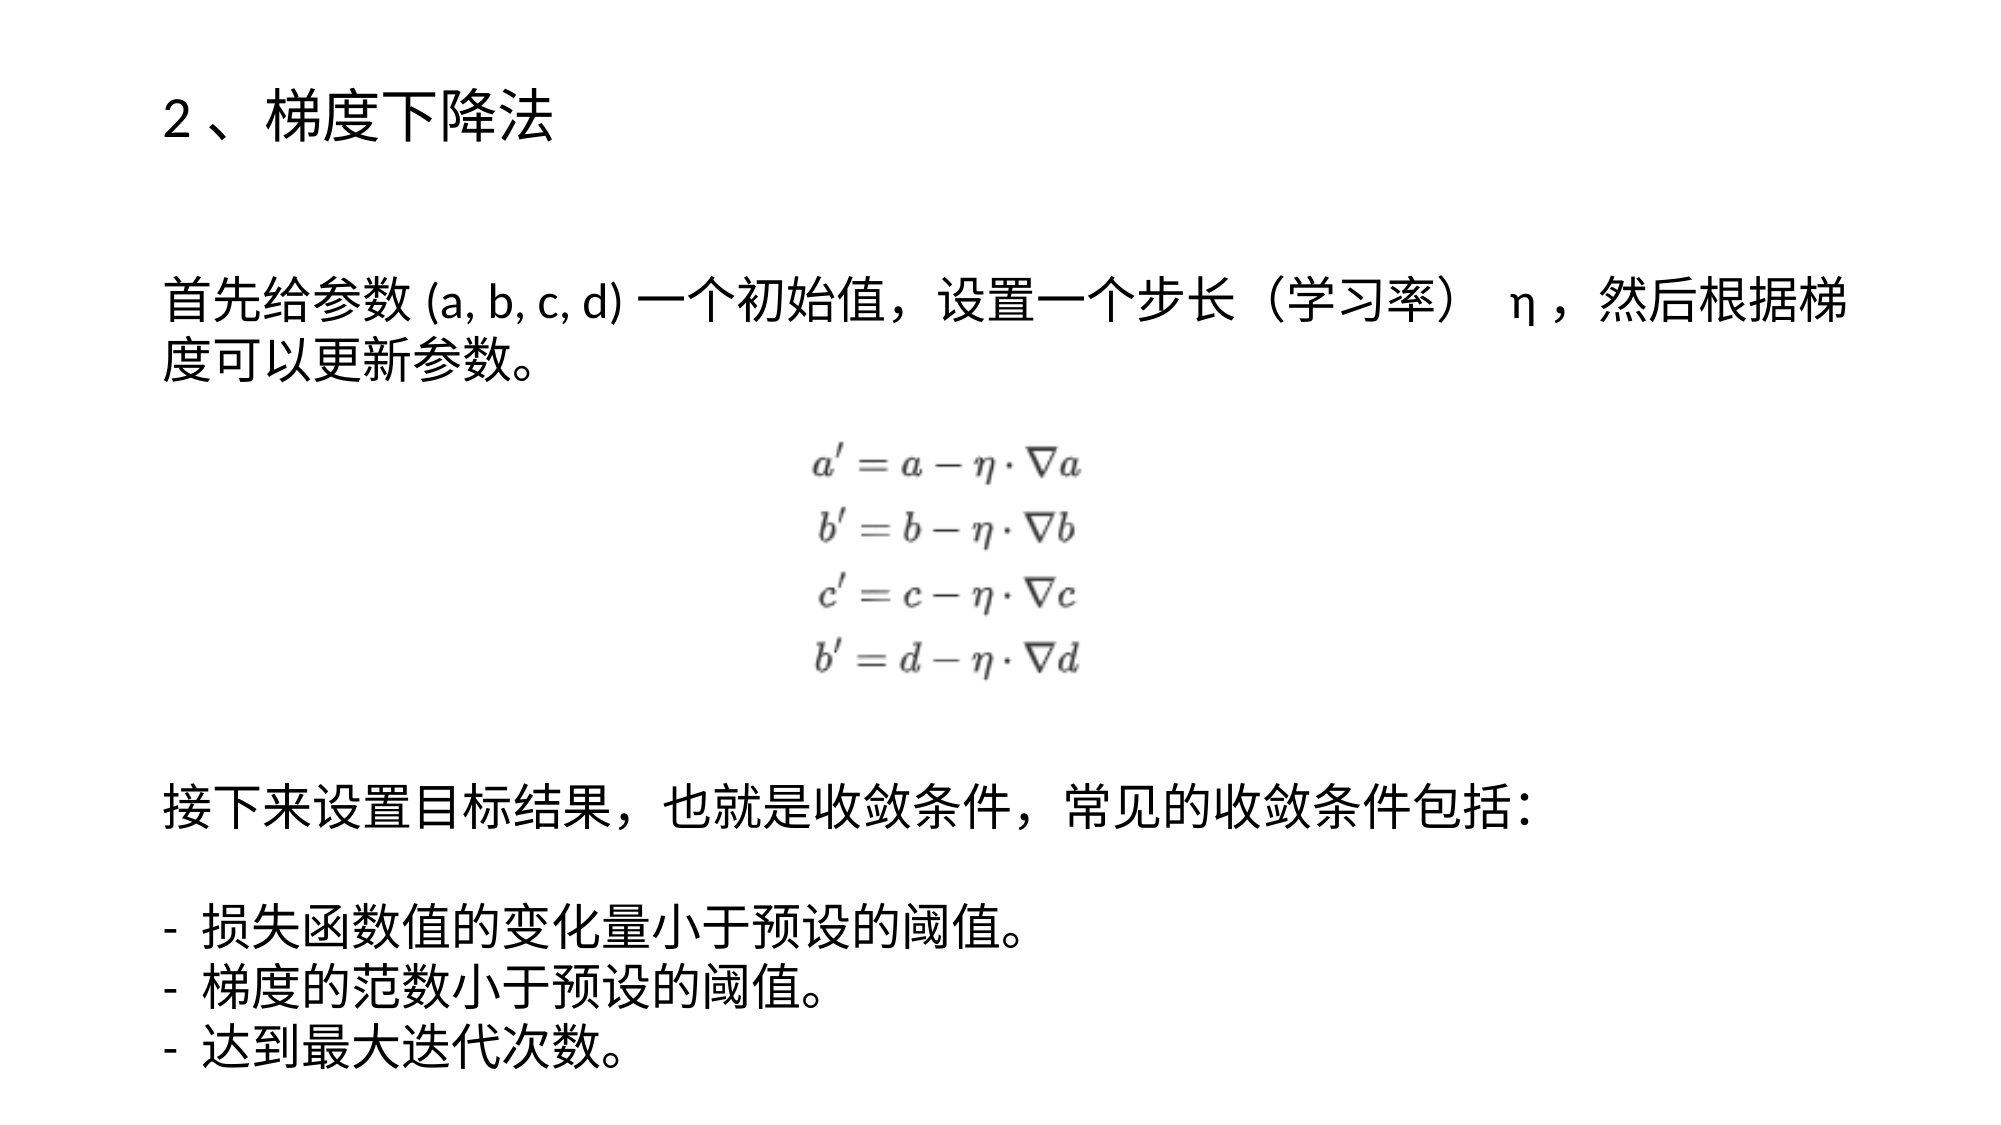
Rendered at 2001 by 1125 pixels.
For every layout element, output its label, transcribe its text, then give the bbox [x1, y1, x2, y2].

text_box 2、梯度下降法 首先给参数(a, b, c, d)一个初始值，设置一个步长（学习率） η，然后根据梯度可以更新参数。 [148, 71, 1897, 396]
picture [770, 409, 1140, 716]
text_box 接下来设置目标结果，也就是收敛条件，常见的收敛条件包括： - 损失函数值的变化量小于预设的阈值。 - 梯度的范数小于预设的阈值。 - 达到最大迭代次数。 [148, 768, 1871, 1084]
